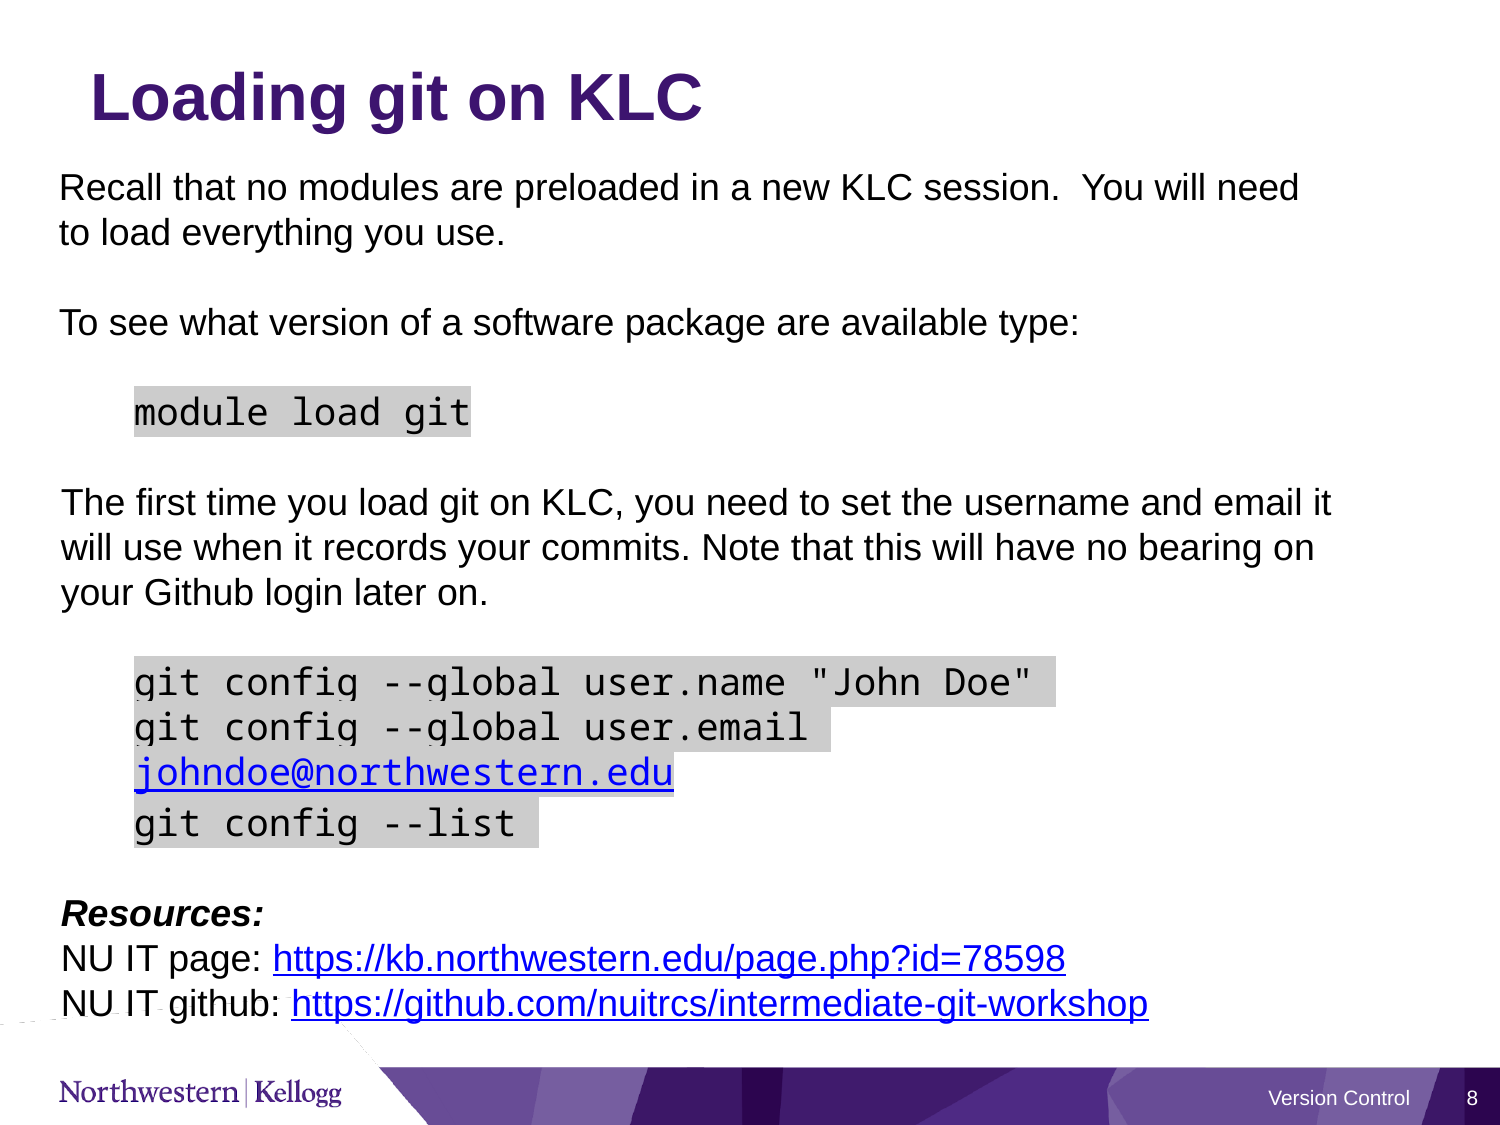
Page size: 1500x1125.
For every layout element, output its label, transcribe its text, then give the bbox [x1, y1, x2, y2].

picture [0, 0, 1500, 1125]
title Loading git on KLC [75, 0, 1494, 188]
slide_number 8 [1425, 1067, 1494, 1125]
text_box Recall that no modules are preloaded in a new KLC session. You will need to load everything you use. To see what version of a software package are available type: module load git The first time you load git on KLC, you need to set the username and email it will use when it records your commits. Note that this will have no bearing on your Github login later on. git config --global user.name "John Doe" git config --global user.email johndoe@northwestern.edu git config --list Resources: NU IT page: https://kb.northwestern.edu/page.php?id=78598 NU IT github: https://github.com/nuitrcs/intermediate-git-workshop [44, 148, 1352, 1040]
footer Version Control [750, 1067, 1425, 1125]
